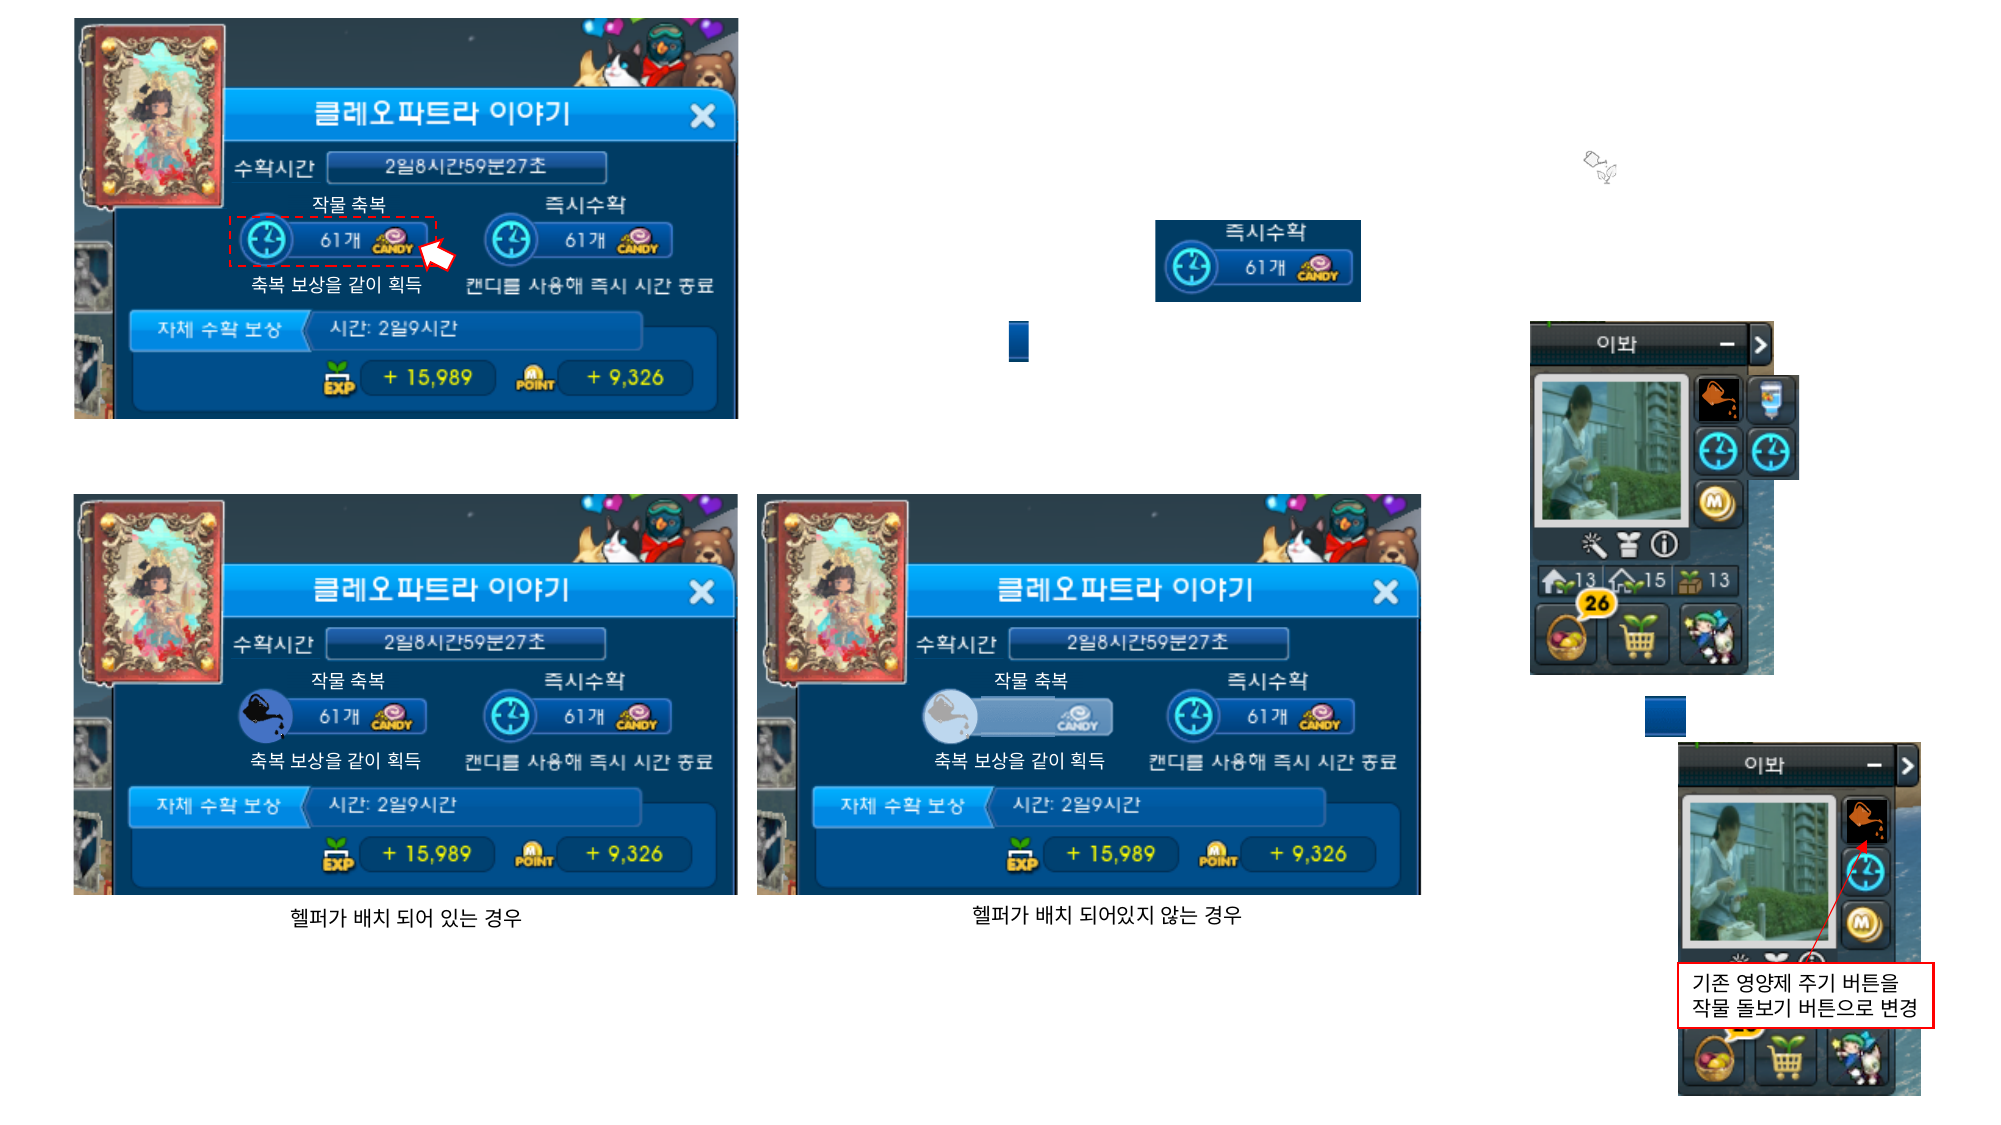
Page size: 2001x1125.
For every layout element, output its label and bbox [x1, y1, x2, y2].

text_box [1530, 147, 1800, 675]
text_box [1663, 742, 1948, 1096]
picture [1008, 321, 1029, 362]
text_box [73, 494, 1422, 939]
picture [1645, 696, 1686, 737]
picture [1155, 220, 1361, 302]
text_box [74, 18, 739, 419]
